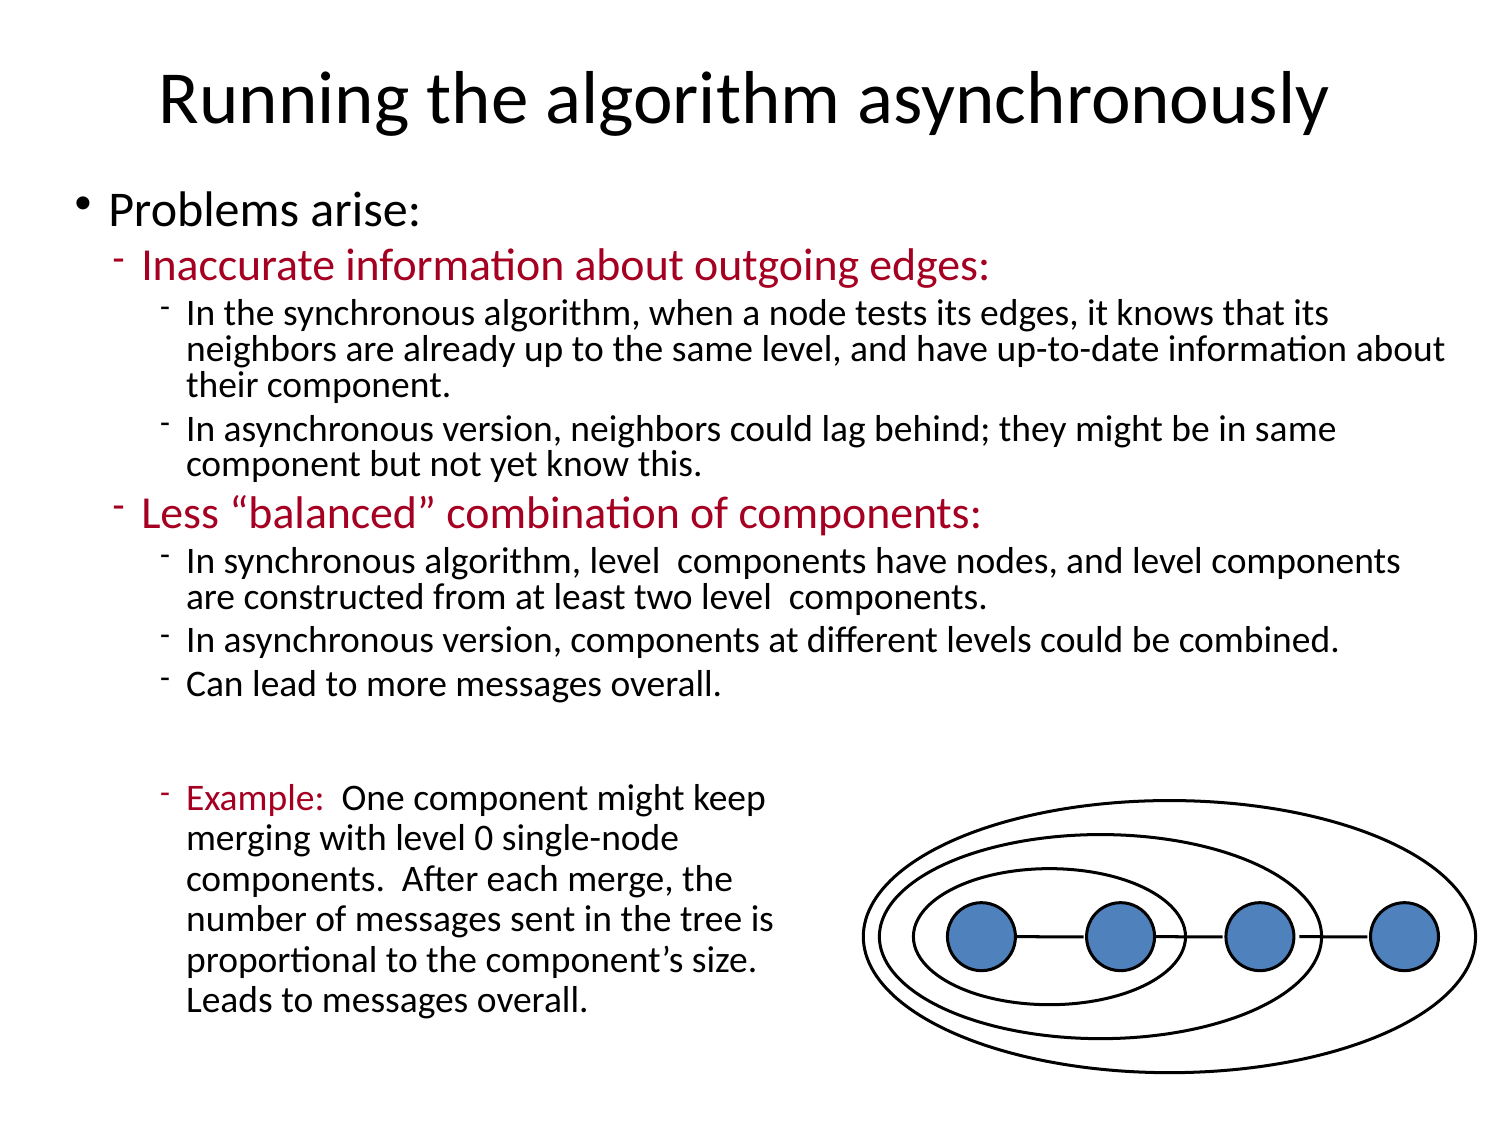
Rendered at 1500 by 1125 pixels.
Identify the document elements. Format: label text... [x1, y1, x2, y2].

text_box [863, 800, 1476, 1073]
title Running the algorithm asynchronously [69, 0, 1420, 188]
